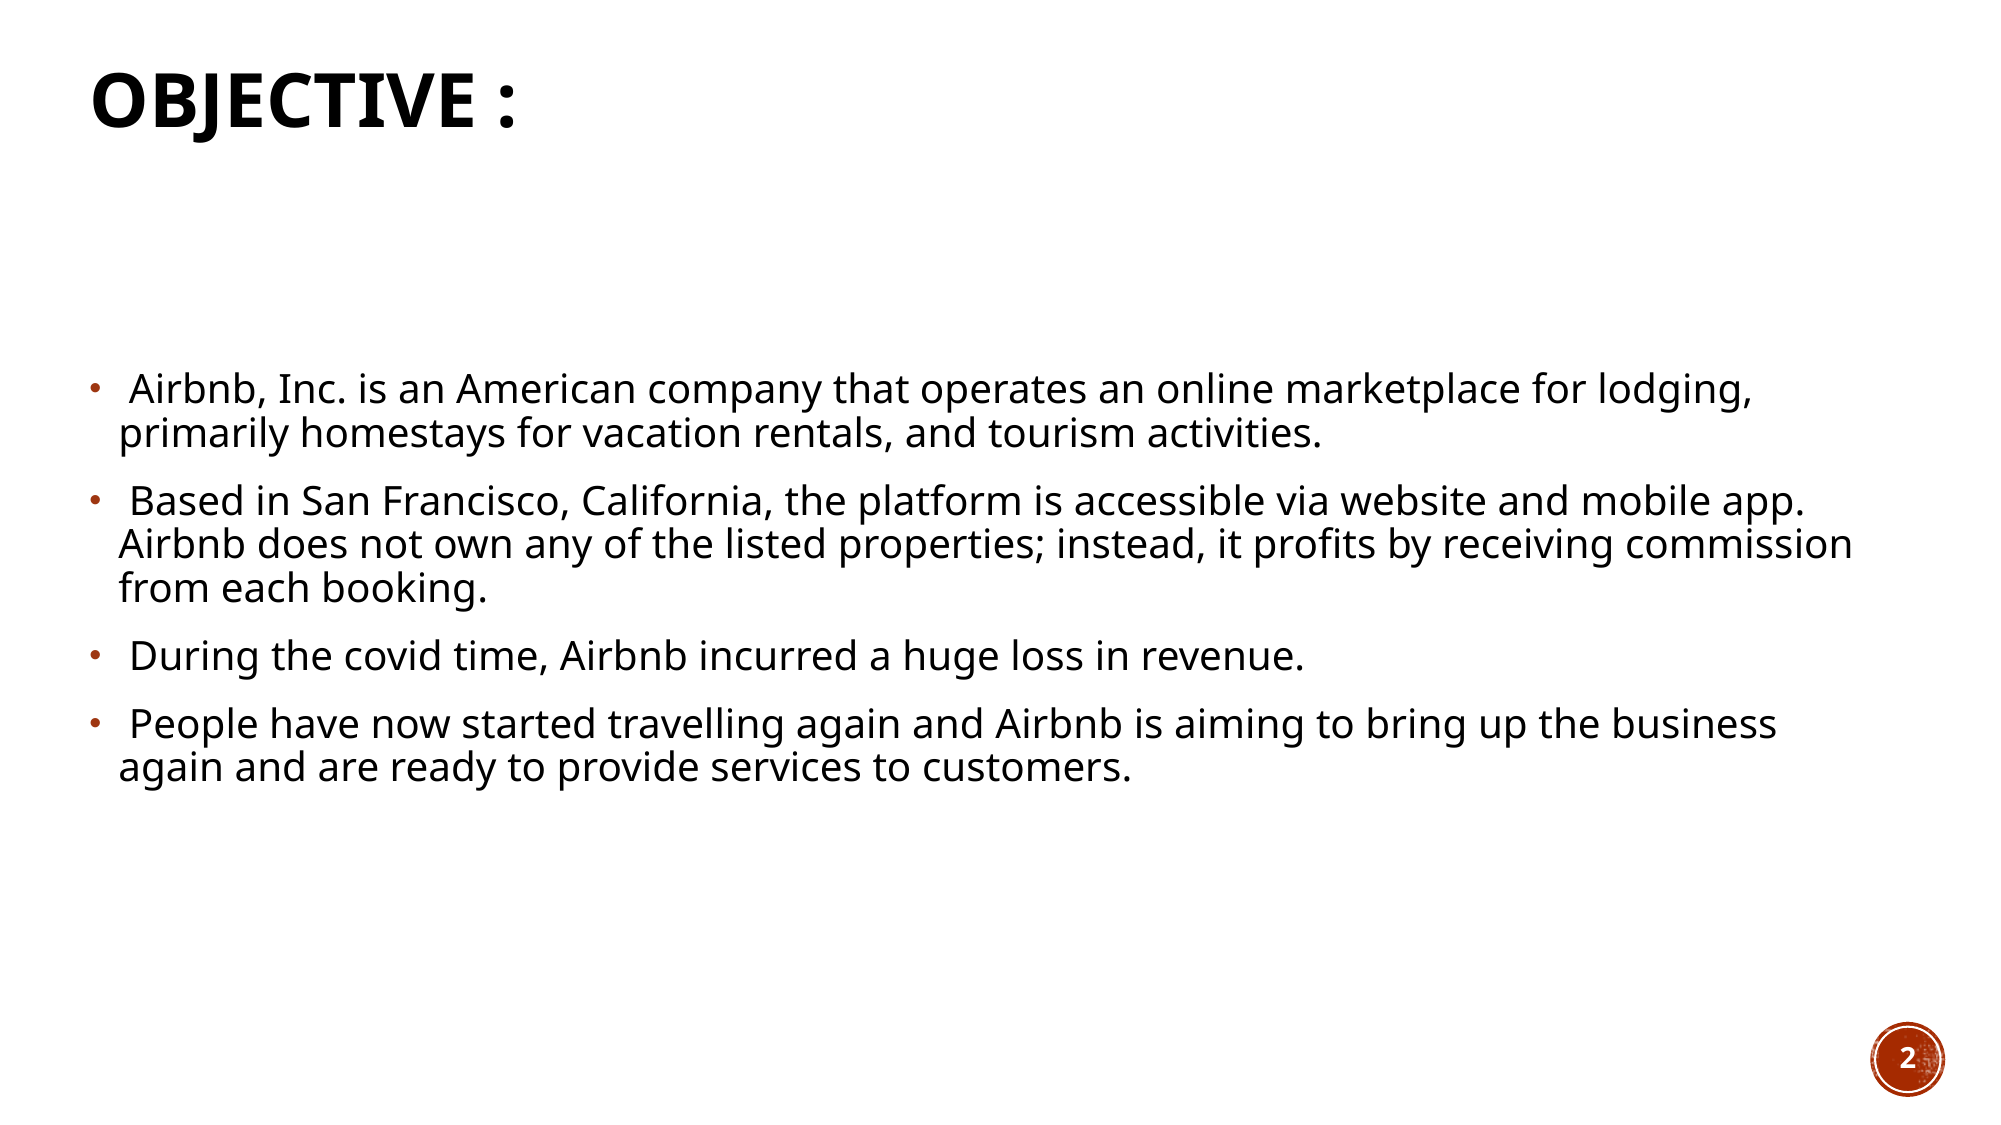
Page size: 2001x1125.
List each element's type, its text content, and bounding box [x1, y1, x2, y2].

list Airbnb, Inc. is an American company that operates an online marketplace for lodging, primarily homestays for vacation rentals, and tourism activities. Based in San Francisco, California, the platform is accessible via website and mobile app. Airbnb does not own any of the listed properties; instead, it profits by receiving commission from each booking. During the covid time, Airbnb incurred a huge loss in revenue. People have now started travelling again and Airbnb is aiming to bring up the business again and are ready to provide services to customers. [74, 361, 1908, 799]
title Objective : [74, 41, 1725, 165]
slide_number 2 [1855, 1028, 1961, 1089]
